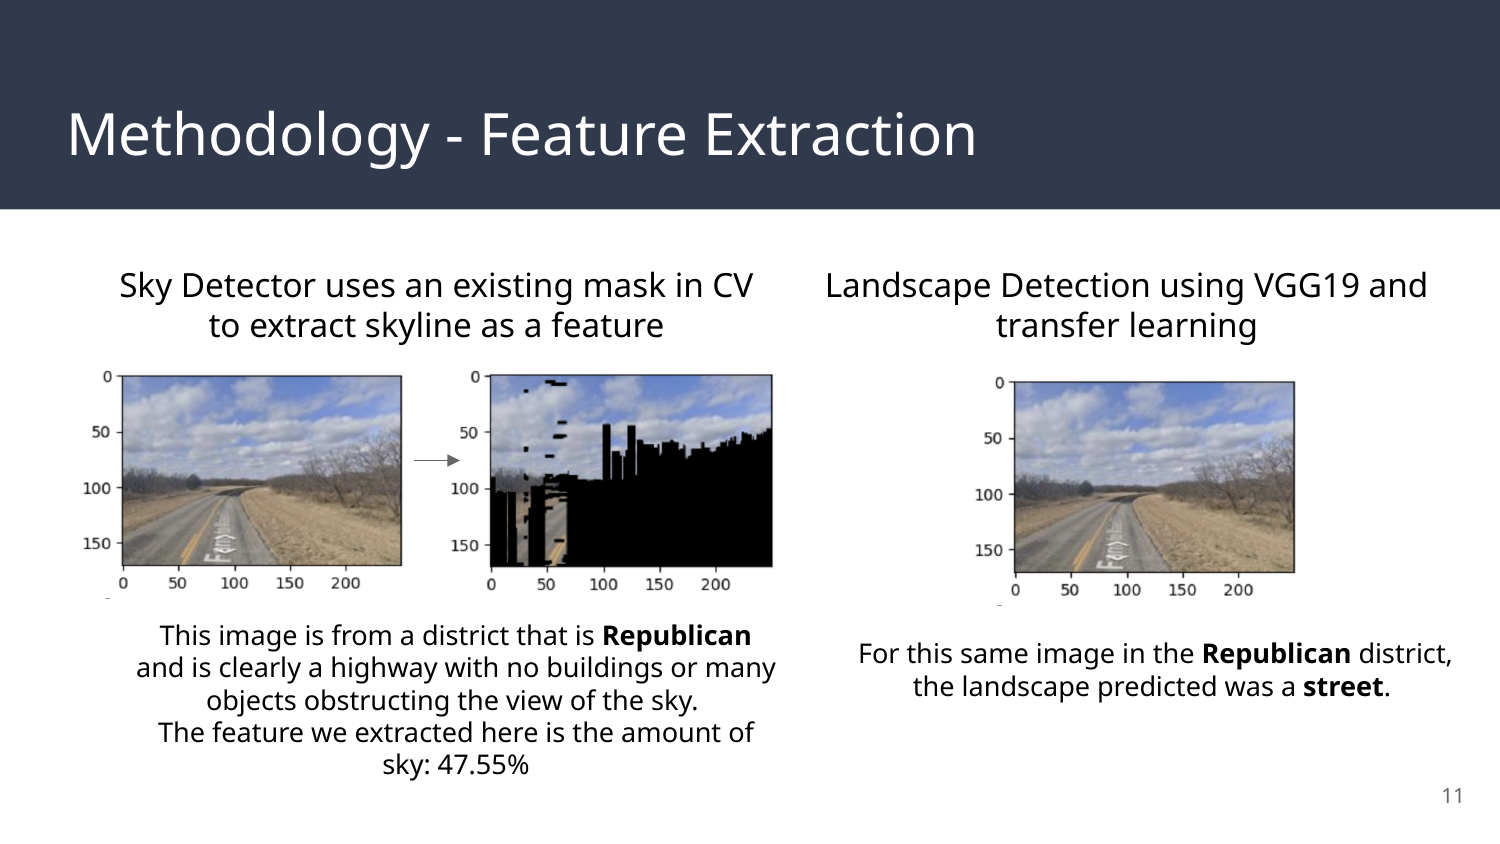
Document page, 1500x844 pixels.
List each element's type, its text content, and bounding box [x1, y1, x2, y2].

text_box Landscape Detection using VGG19 and transfer learning [791, 248, 1463, 359]
picture [943, 365, 1312, 606]
picture [423, 368, 792, 604]
text_box For this same image in the Republican district, the landscape predicted was a street. [819, 621, 1492, 717]
title Methodology - Feature Extraction [51, 82, 1449, 185]
slide_number ‹#› [1389, 764, 1480, 830]
picture [50, 359, 419, 600]
text_box Sky Detector uses an existing mask in CV to extract skyline as a feature [101, 248, 773, 359]
text_box This image is from a district that is Republican and is clearly a highway with no buildings or many objects obstructing the view of the sky. The feature we extracted here is the amount of sky: 47.55% [120, 608, 792, 796]
